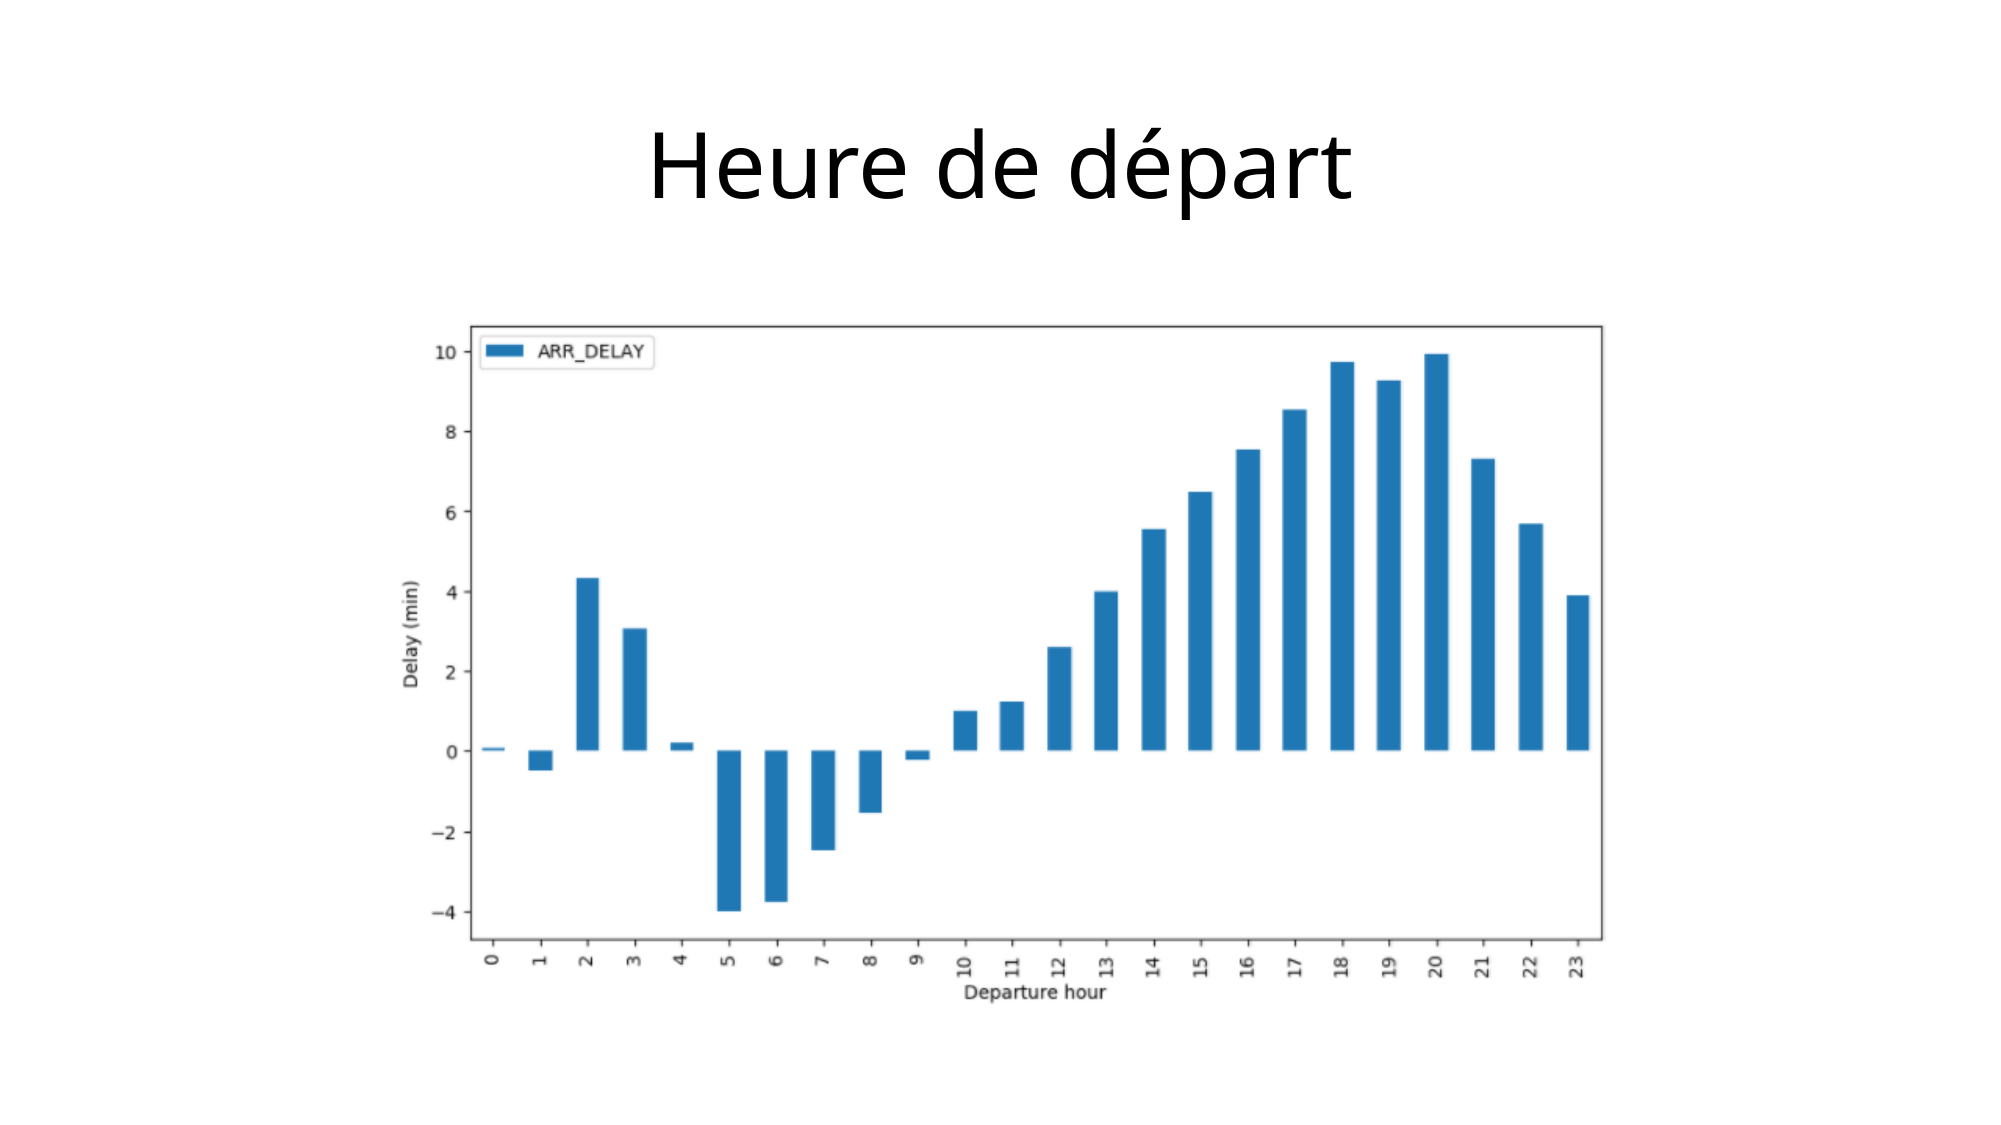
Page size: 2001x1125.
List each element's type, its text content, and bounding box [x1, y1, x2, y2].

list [383, 309, 1617, 1004]
title Heure de départ [137, 59, 1863, 278]
